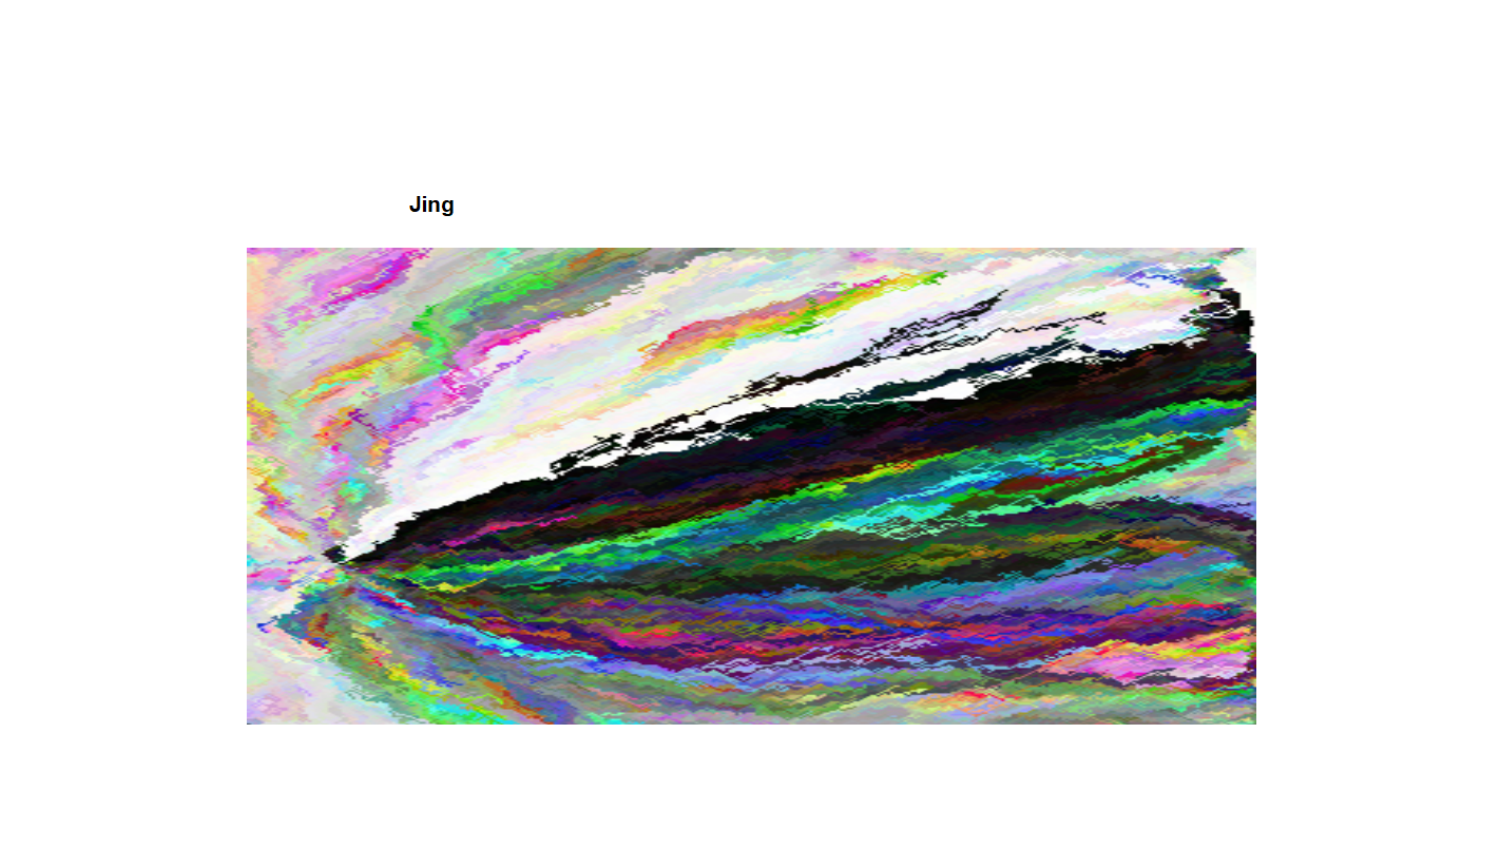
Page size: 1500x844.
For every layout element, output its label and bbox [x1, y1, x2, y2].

picture [193, 195, 1307, 753]
